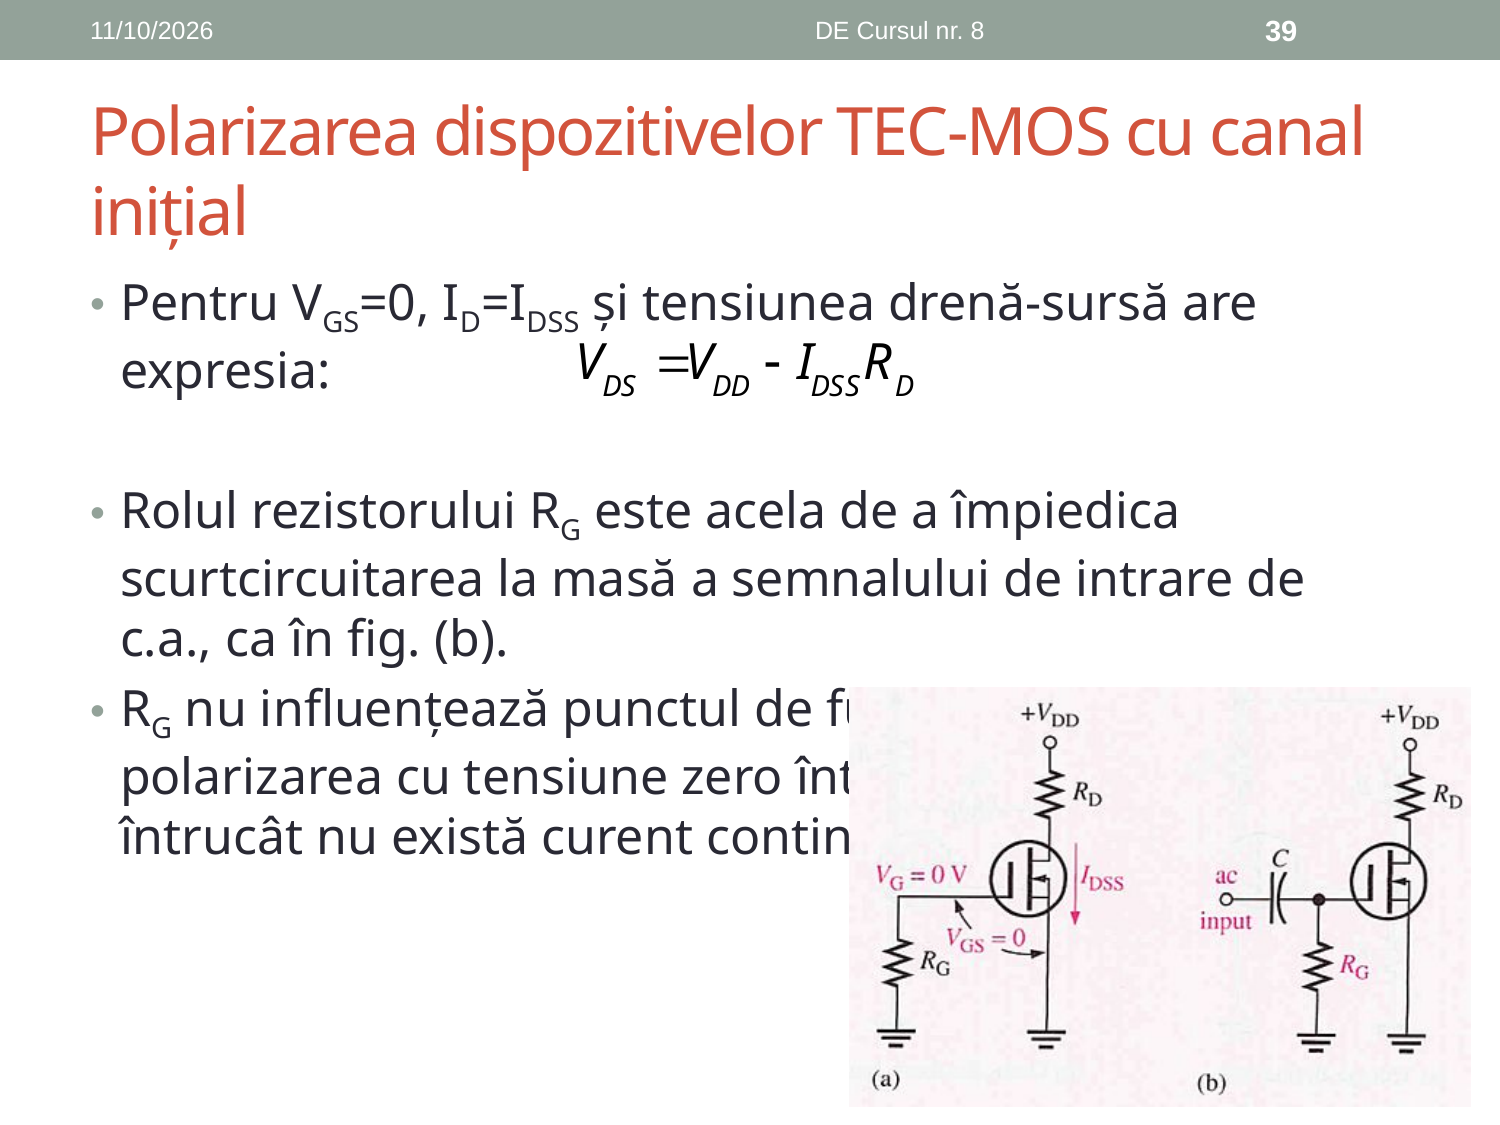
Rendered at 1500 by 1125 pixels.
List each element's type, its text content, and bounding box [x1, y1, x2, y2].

list Pentru VGS=0, ID=IDSS și tensiunea drenă-sursă are expresia: Rolul rezistorului RG este acela de a împiedica scurtcircuitarea la masă a semnalului de intrare de c.a., ca în fig. (b). RG nu influențează punctul de funcționare la polarizarea cu tensiune zero între poartă și sursă, întrucât nu există curent continuu de poartă. [75, 262, 1425, 1063]
title Polarizarea dispozitivelor TEC-MOS cu canal inițial [75, 87, 1425, 250]
picture [849, 687, 1472, 1107]
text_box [574, 324, 926, 409]
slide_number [75, 3, 550, 57]
footer DE Cursul nr. 8 [562, 3, 1238, 57]
slide_number 39 [1250, 3, 1425, 57]
